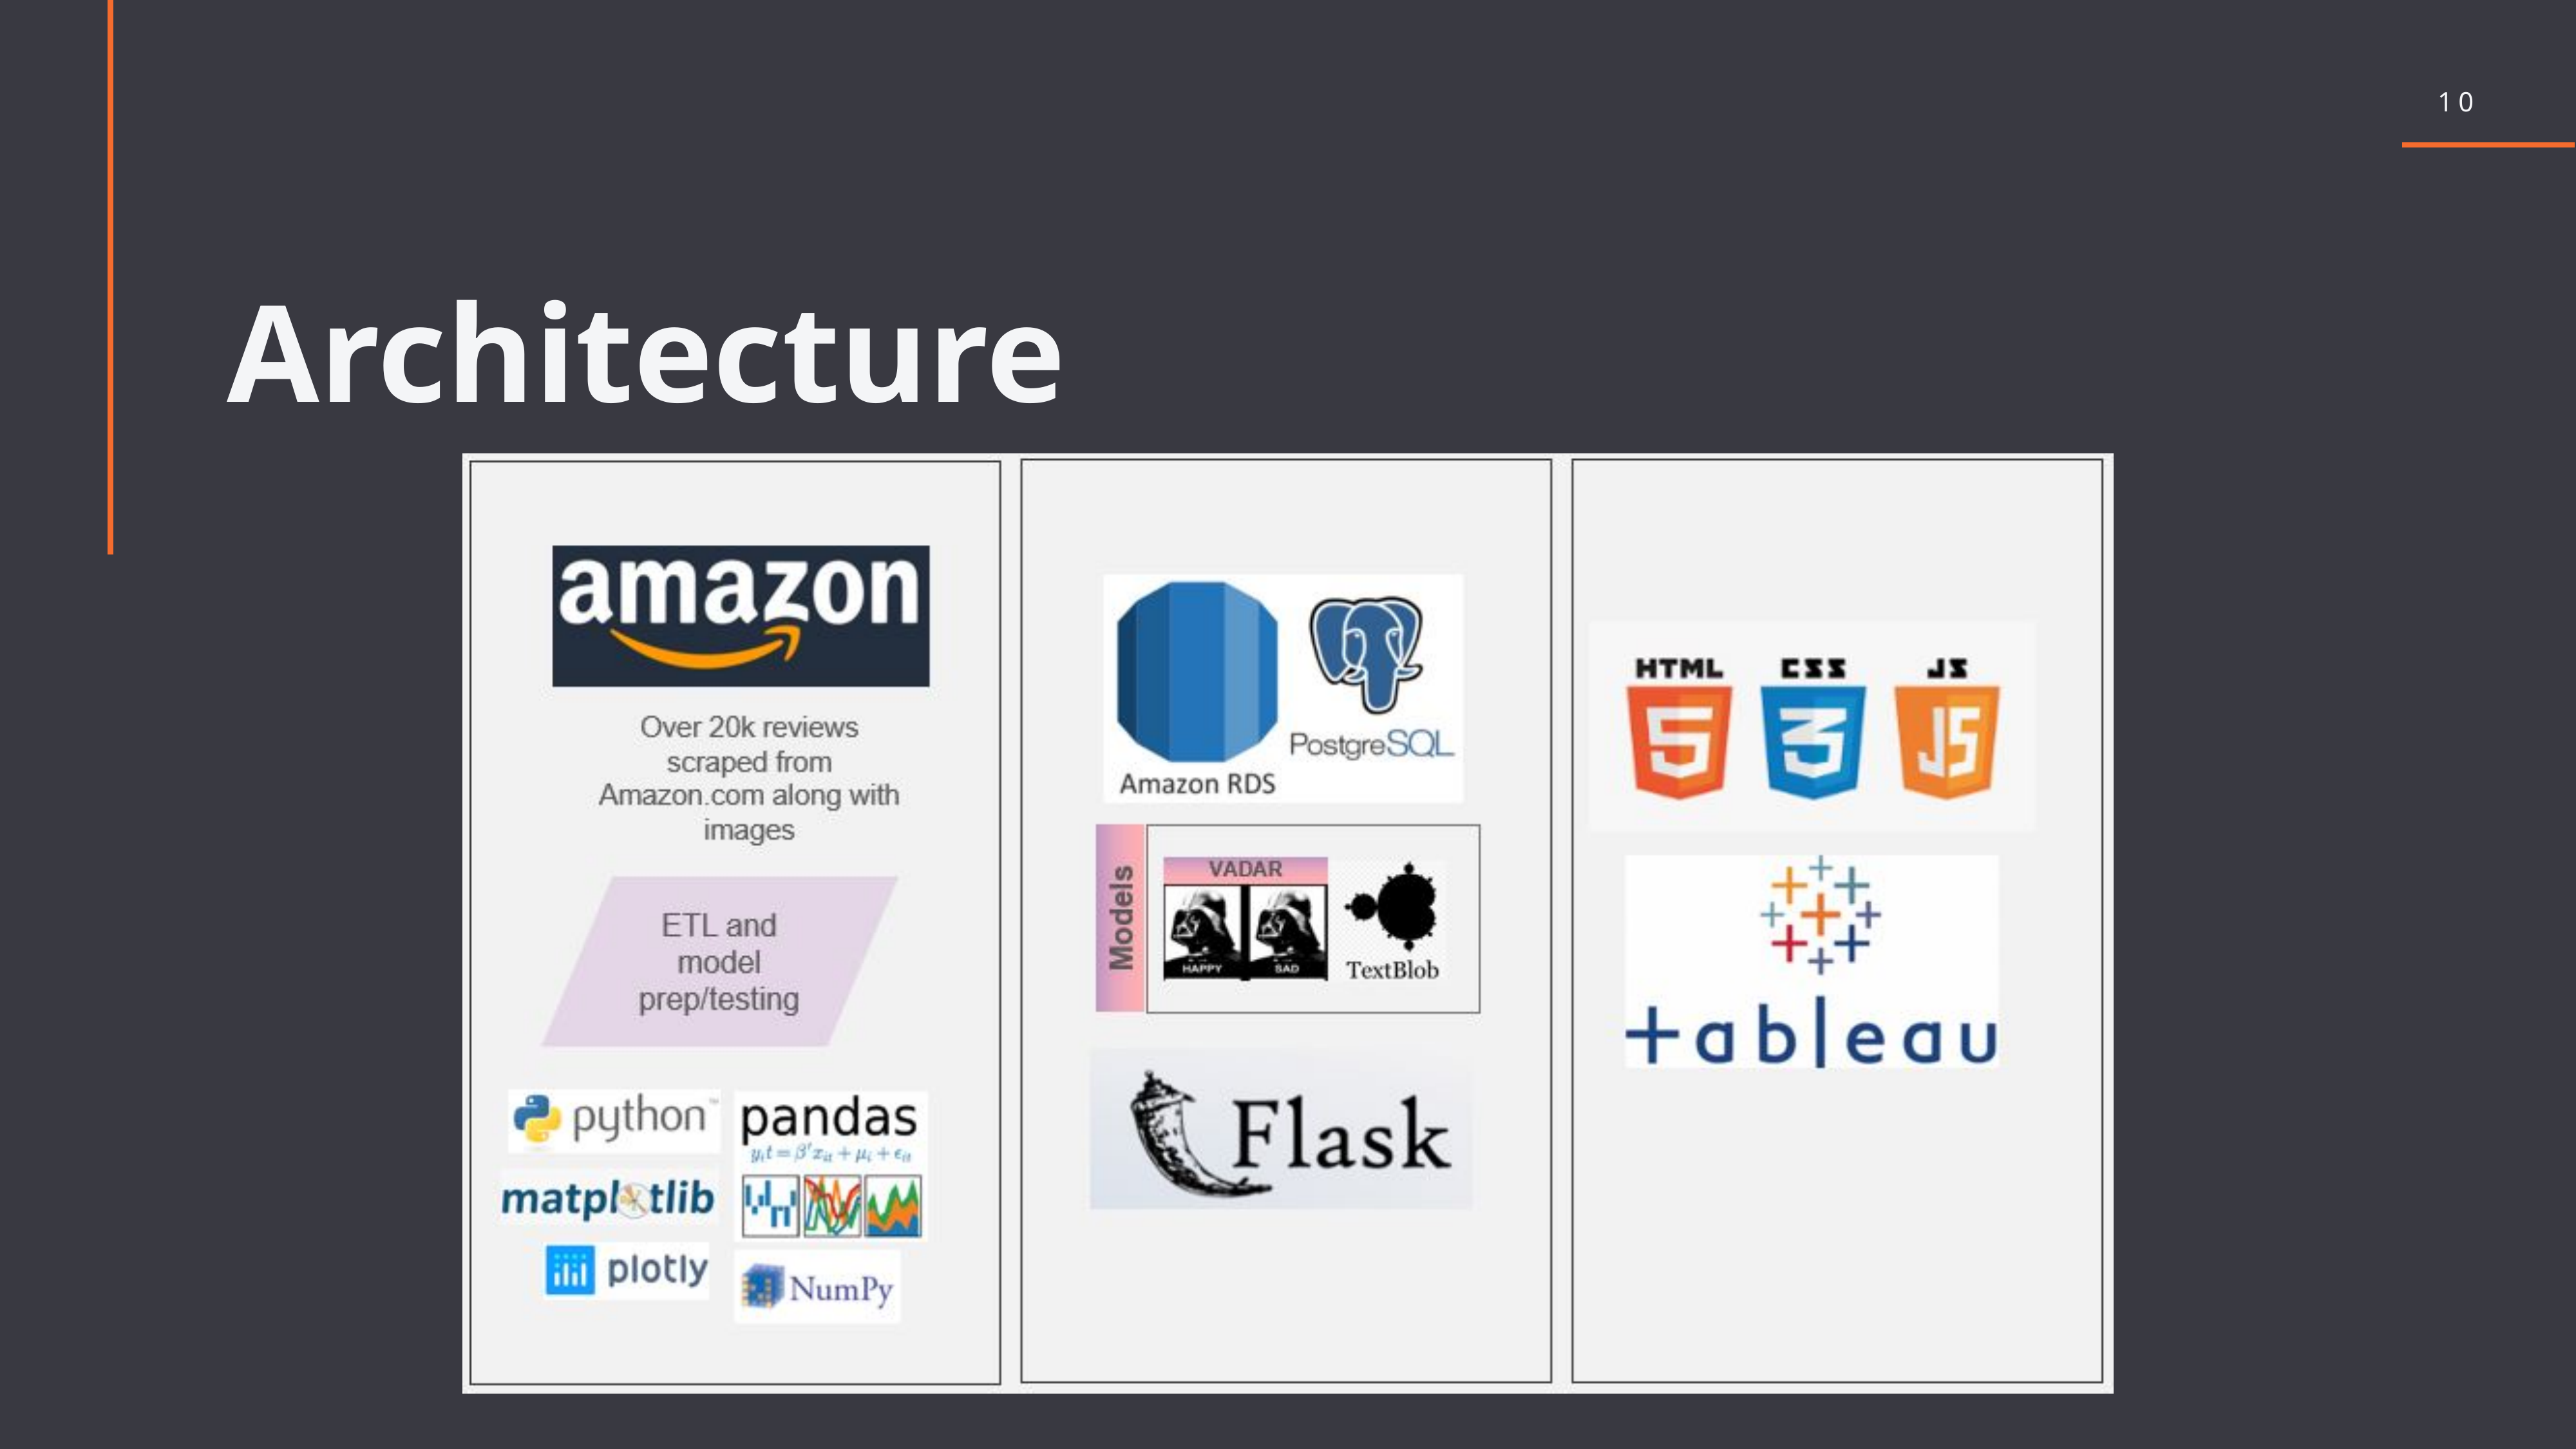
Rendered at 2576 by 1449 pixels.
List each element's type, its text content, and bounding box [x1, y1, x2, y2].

picture [462, 453, 2114, 1394]
text_box Architecture [223, 294, 1184, 630]
slide_number 10 [2433, 80, 2498, 121]
